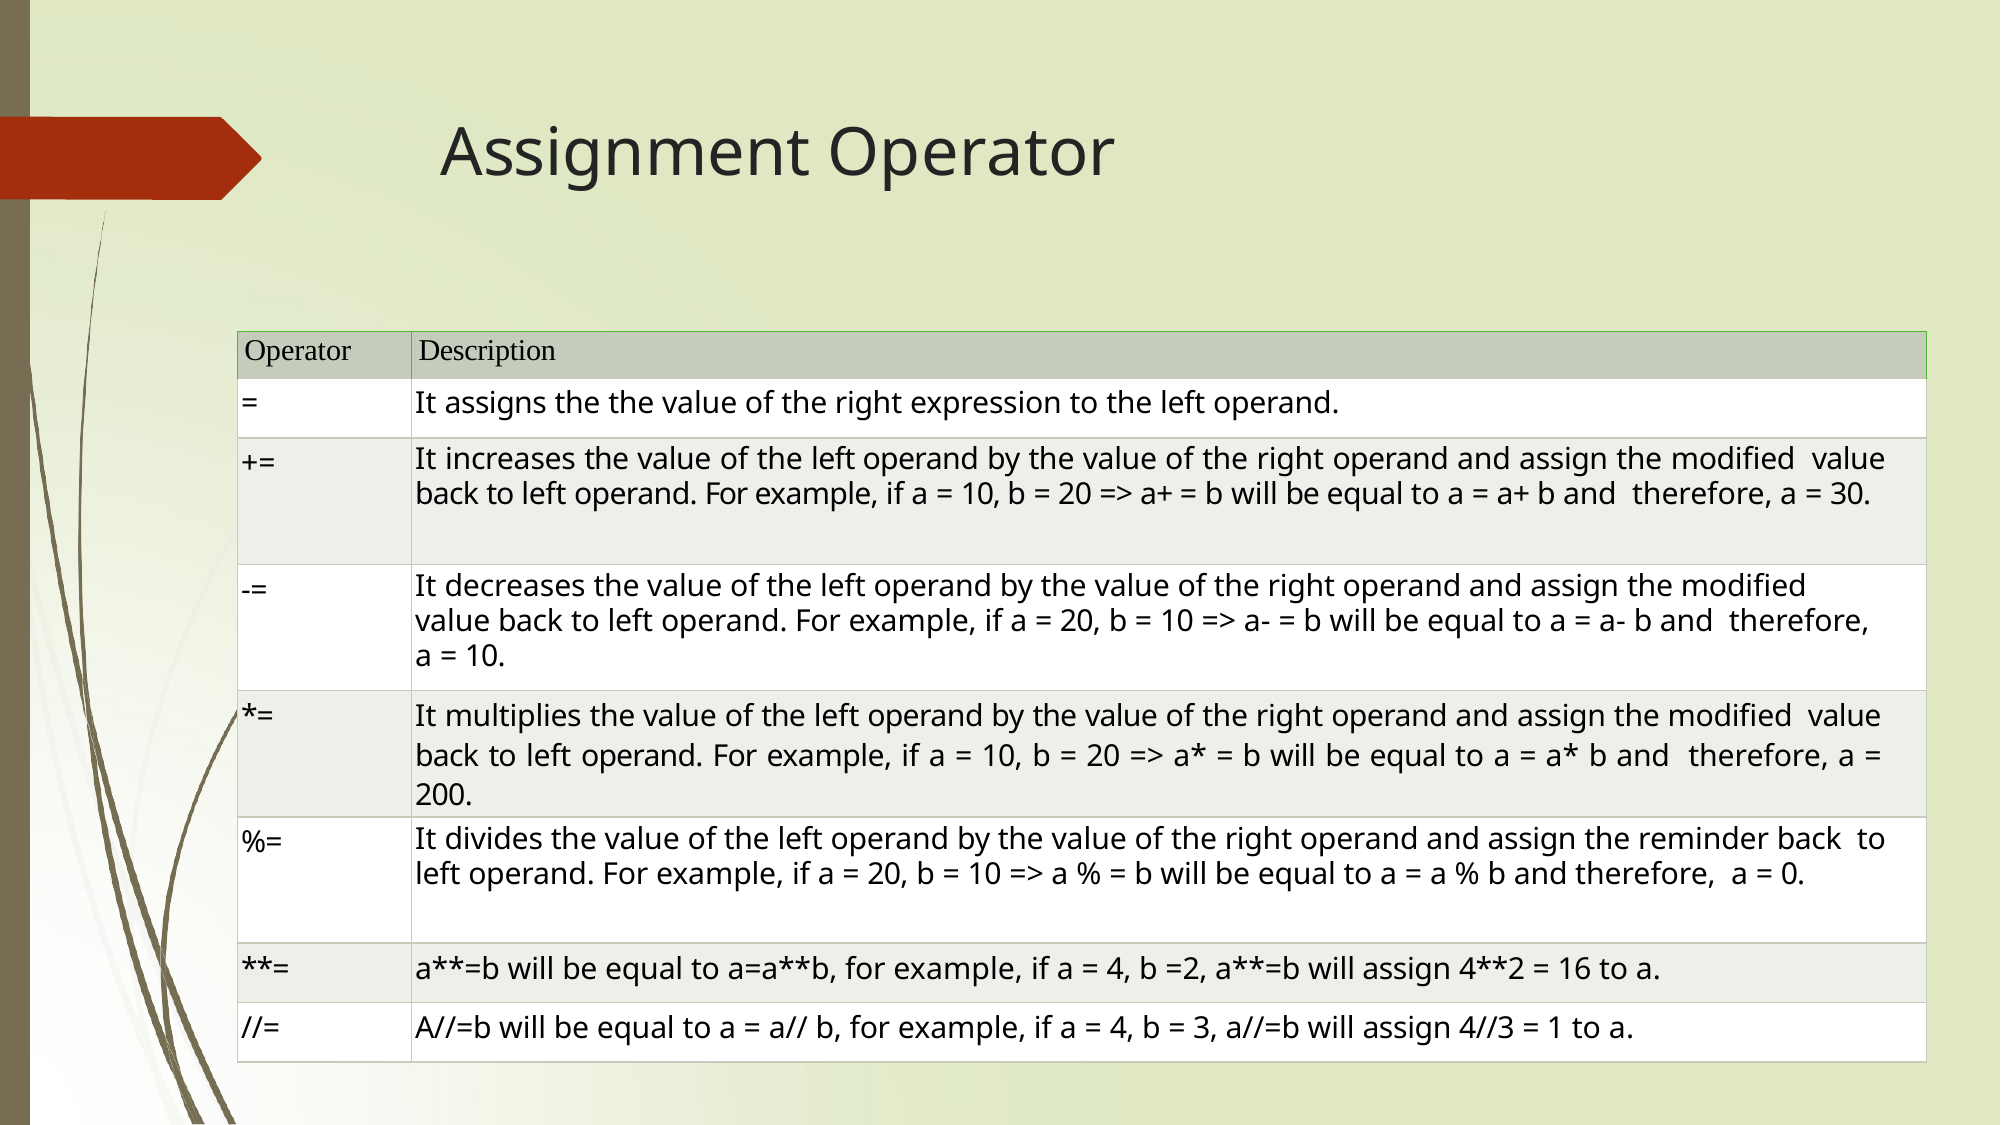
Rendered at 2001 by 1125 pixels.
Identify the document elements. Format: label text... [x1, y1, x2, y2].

table_cell It increases the value of the left operand by the value of the right operand and assign the modified value back to left operand. For example, if a = 10, b = 20 => a+ = b will be equal to a = a+ b and therefore, a = 30. [412, 439, 1926, 564]
table_header Operator [238, 332, 411, 379]
table_cell It assigns the the value of the right expression to the left operand. [412, 379, 1926, 437]
table_header Description [412, 332, 1926, 379]
table_cell *= [238, 691, 411, 816]
table_cell += [238, 439, 411, 564]
table_cell It multiplies the value of the left operand by the value of the right operand and assign the modified value back to left operand. For example, if a = 10, b = 20 => a* = b will be equal to a = a* b and therefore, a = 200. [412, 691, 1926, 816]
table_cell = [238, 379, 411, 437]
table_cell It decreases the value of the left operand by the value of the right operand and assign the modified value back to left operand. For example, if a = 20, b = 10 => a- = b will be equal to a = a- b and therefore, a = 10. [412, 565, 1926, 690]
table_cell a**=b will be equal to a=a**b, for example, if a = 4, b =2, a**=b will assign 4**2 = 16 to a. [412, 944, 1926, 1002]
table_cell **= [238, 944, 411, 1002]
table_cell %= [238, 818, 411, 942]
picture [30, 0, 2000, 1125]
table_cell It divides the value of the left operand by the value of the right operand and assign the reminder back to left operand. For example, if a = 20, b = 10 => a % = b will be equal to a = a % b and therefore, a = 0. [412, 818, 1926, 942]
table_cell A//=b will be equal to a = a// b, for example, if a = 4, b = 3, a//=b will assign 4//3 = 1 to a. [412, 1003, 1926, 1061]
title Assignment Operator [438, 106, 1125, 297]
table_cell //= [238, 1003, 411, 1061]
table_cell -= [238, 565, 411, 690]
